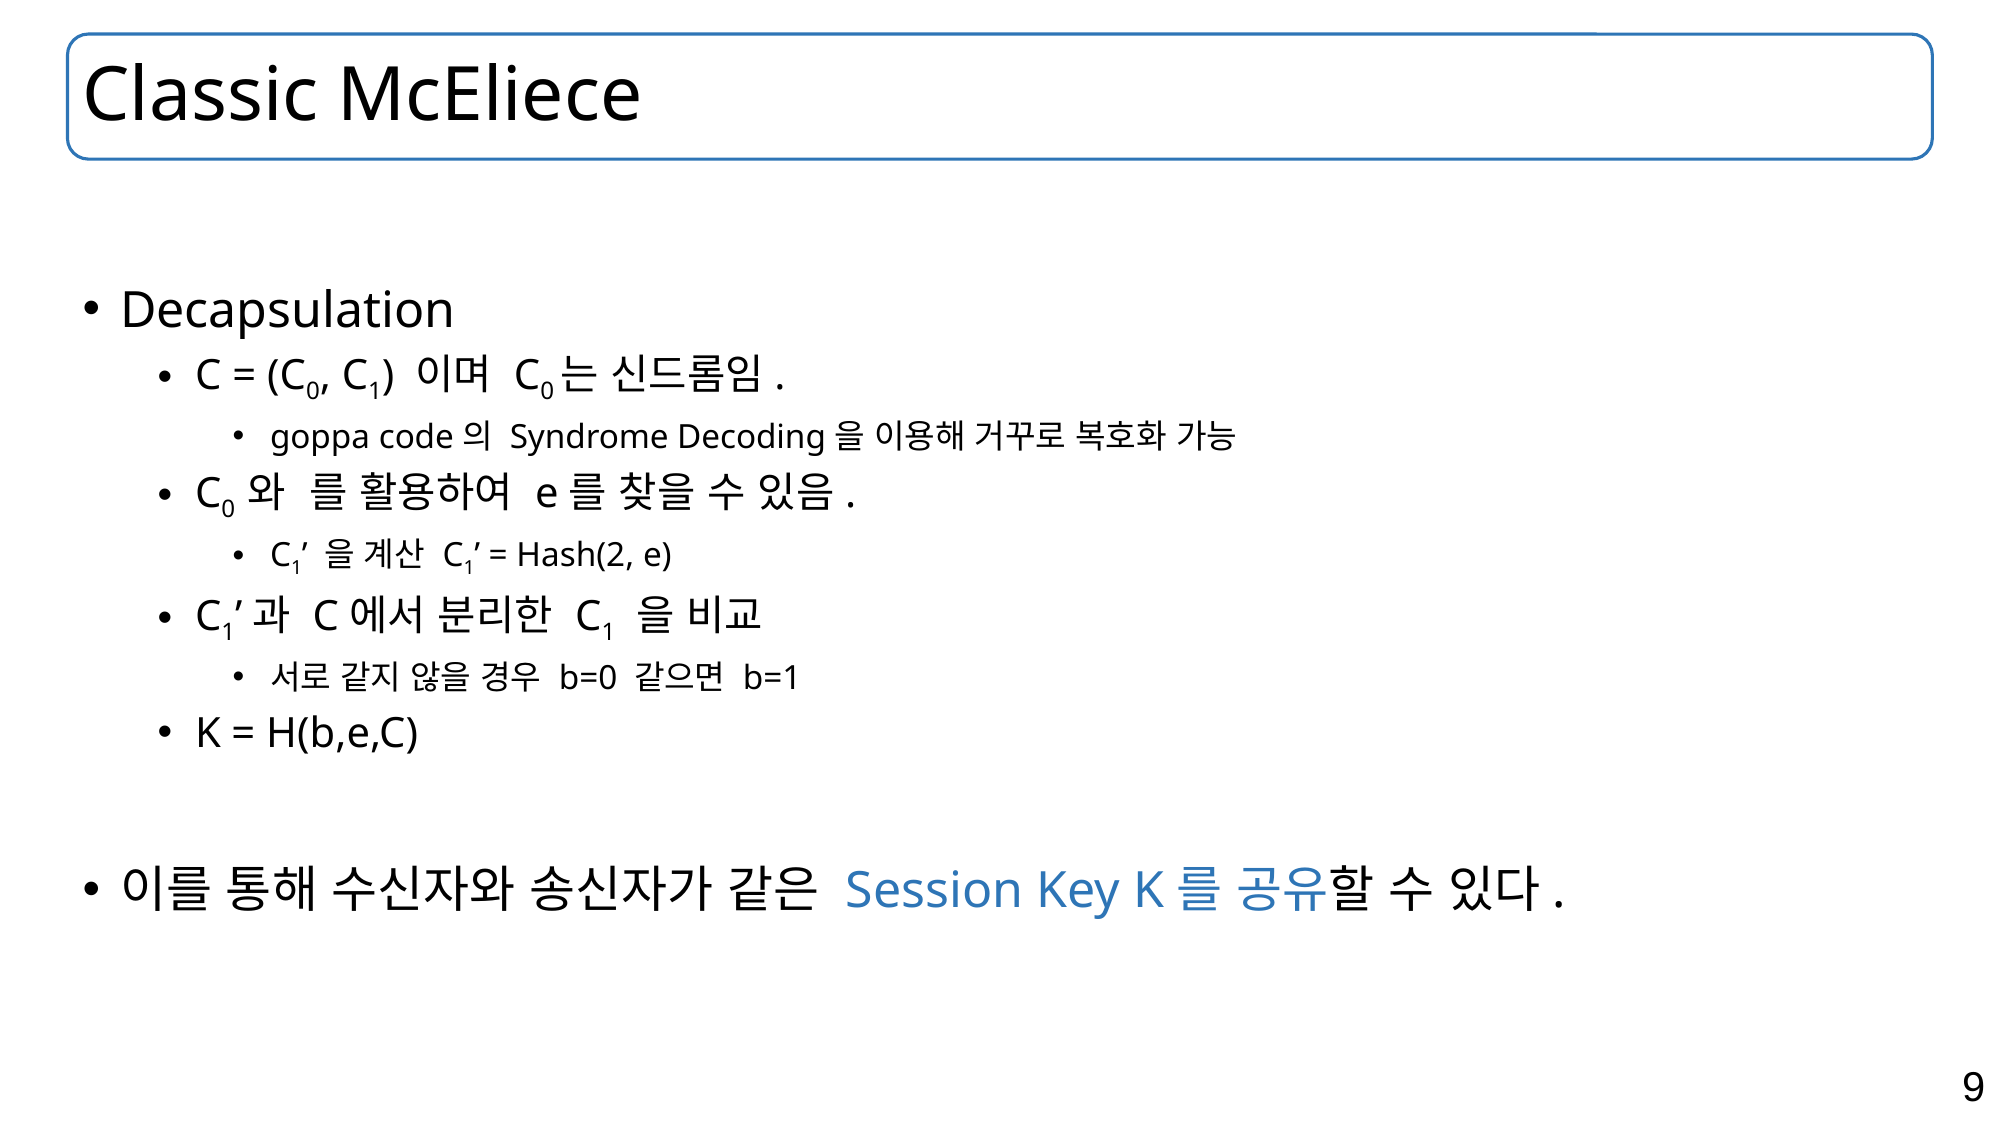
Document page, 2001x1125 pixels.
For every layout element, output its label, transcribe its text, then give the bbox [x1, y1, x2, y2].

title Classic McEliece [67, 34, 1933, 160]
